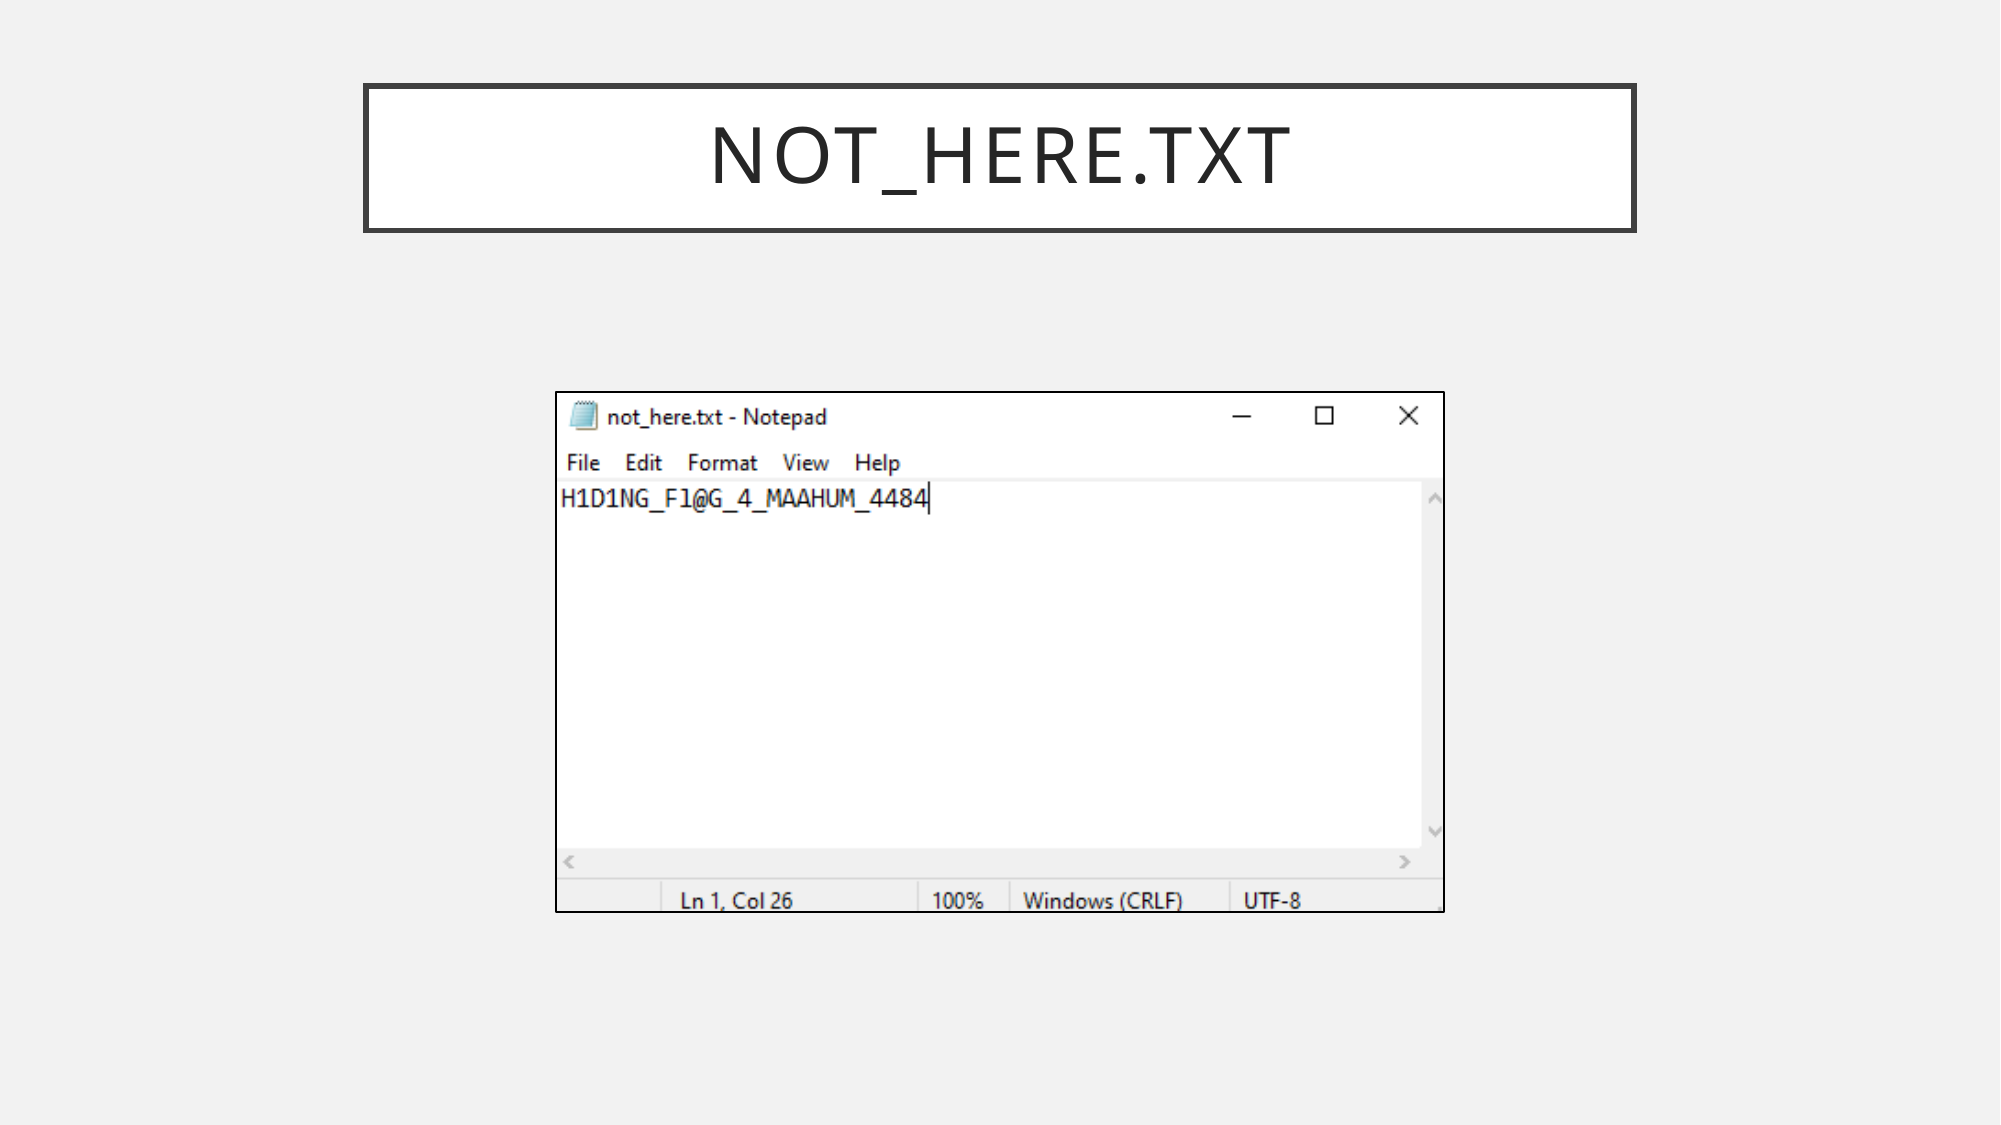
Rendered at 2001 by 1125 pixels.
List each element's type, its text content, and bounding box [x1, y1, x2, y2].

title Not_here.txt [363, 83, 1637, 233]
picture [556, 392, 1444, 912]
